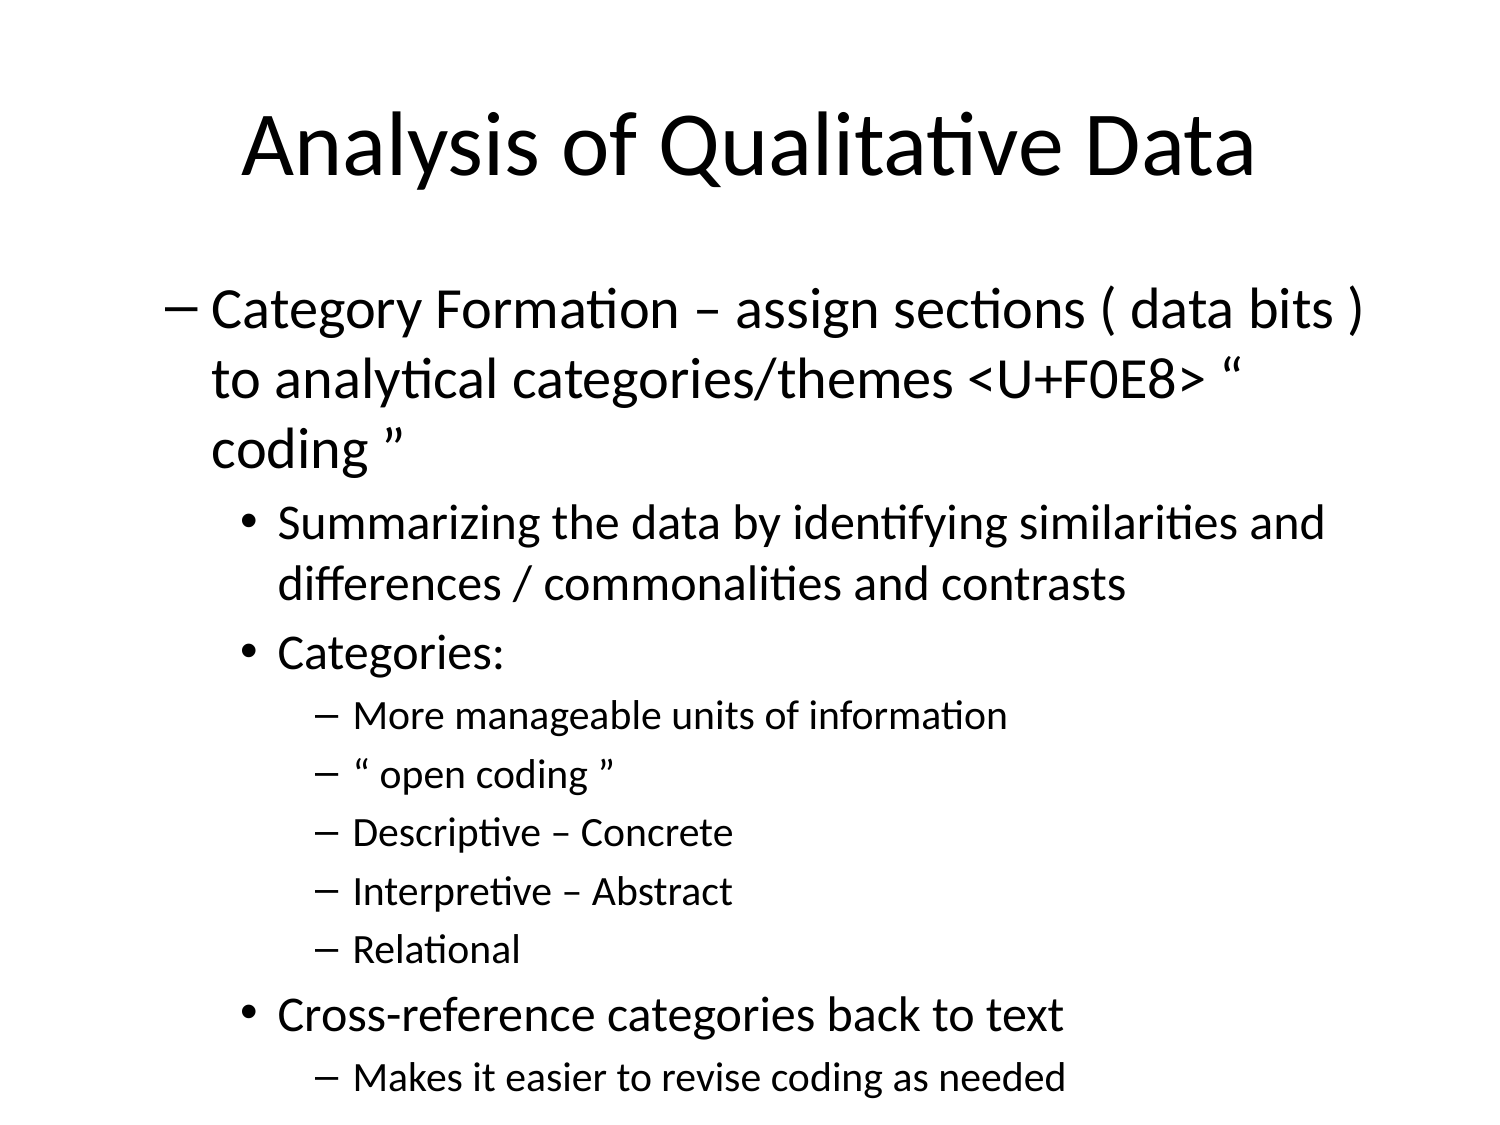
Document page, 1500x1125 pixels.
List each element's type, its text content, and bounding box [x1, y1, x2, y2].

title Analysis of Qualitative Data [75, 45, 1425, 233]
list Category Formation – assign sections ( data bits ) to analytical categories/themes <U+F0E8> “ coding ” Summarizing the data by identifying similarities and differences / commonalities and contrasts Categories: More manageable units of information “ open coding ” Descriptive – Concrete Interpretive – Abstract Relational Cross-reference categories back to text Makes it easier to revise coding as needed [75, 262, 1425, 1005]
